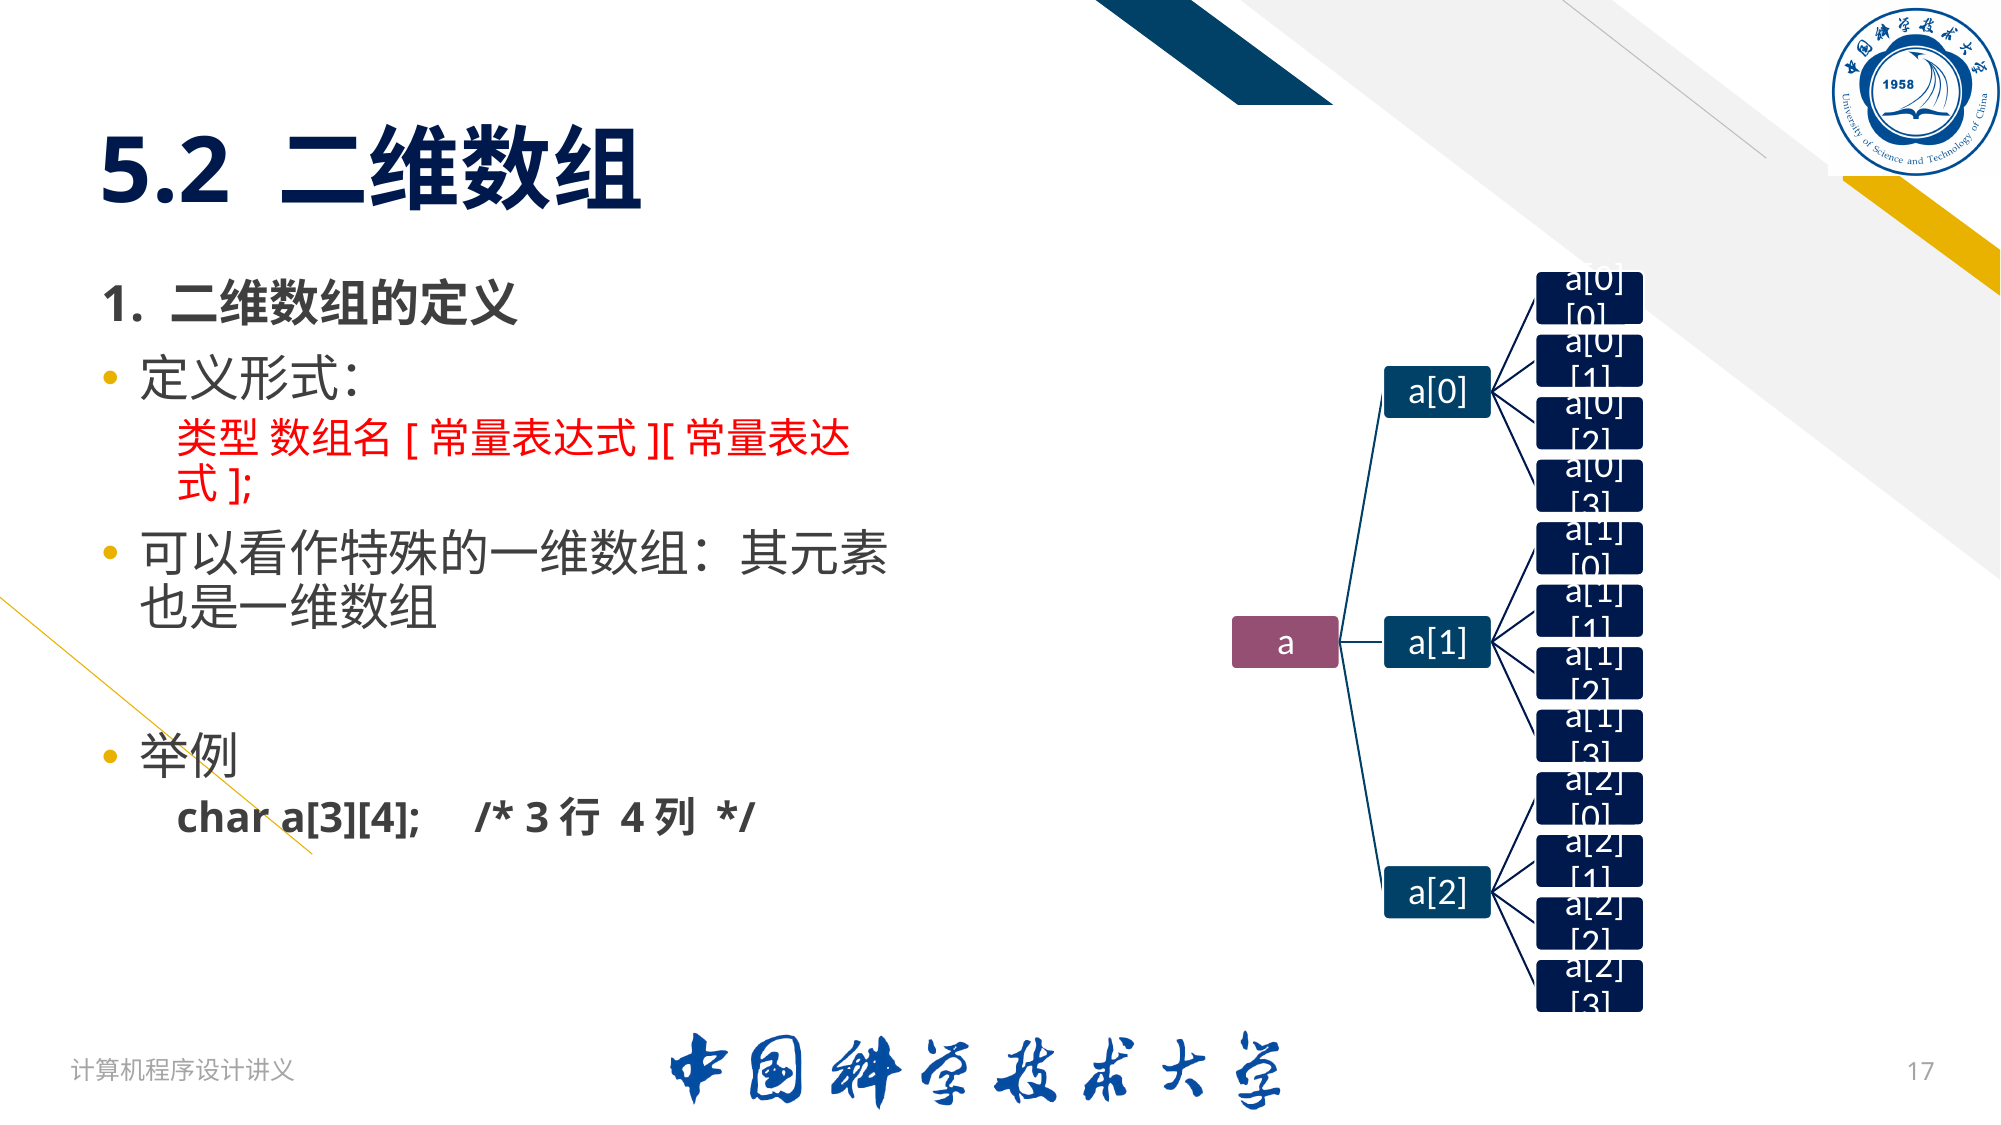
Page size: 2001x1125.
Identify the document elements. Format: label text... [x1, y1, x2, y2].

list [1012, 270, 1863, 1014]
picture [653, 1016, 1295, 1113]
slide_number 17 [1828, 1042, 1950, 1103]
picture [1828, 0, 2000, 176]
list 1. 二维数组的定义 定义形式： 类型 数组名[常量表达式][常量表达式]; 可以看作特殊的一维数组：其元素也是一维数组 举例 char a[3][4]; /* 3行 4列 */ [86, 270, 937, 1014]
title 5.2 二维数组 [85, 34, 1453, 223]
footer 计算机程序设计讲义 [55, 1042, 731, 1103]
